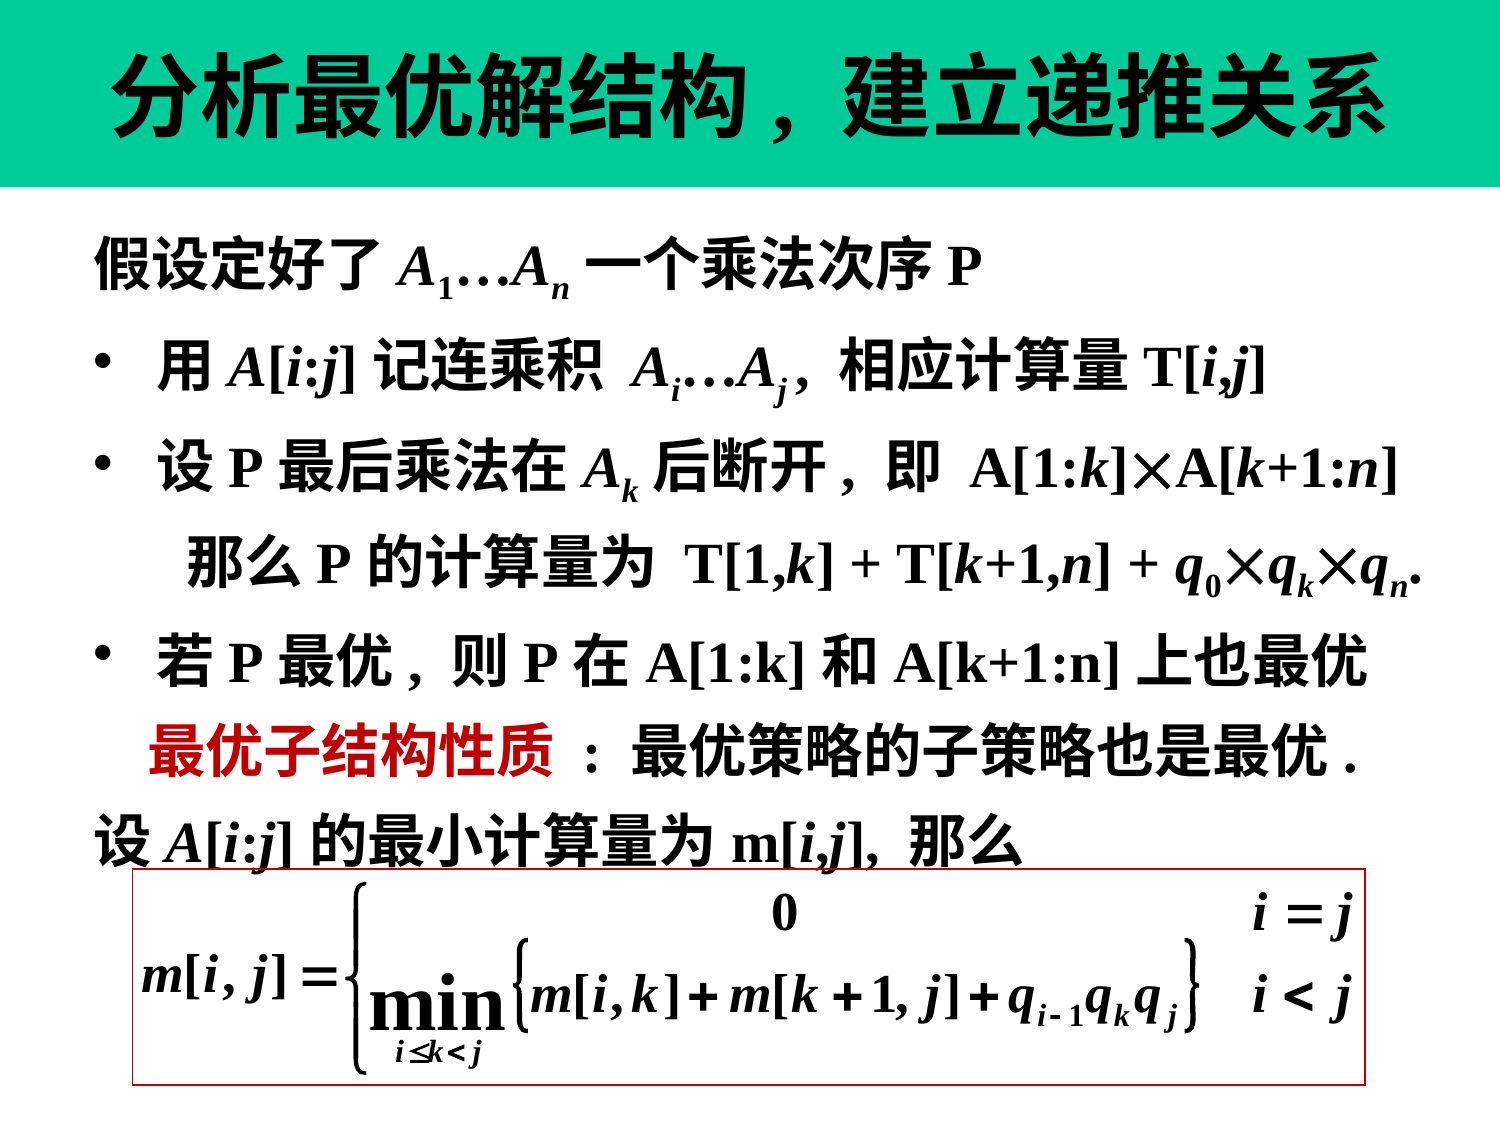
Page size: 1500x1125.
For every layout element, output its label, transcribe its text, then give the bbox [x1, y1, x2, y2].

title 分析最优解结构, 建立递推关系 [0, 0, 1500, 188]
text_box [132, 869, 1365, 1085]
text_box 假设定好了A1…An一个乘法次序P 用A[i:j]记连乘积 Ai…Aj , 相应计算量T[i,j] 设P最后乘法在Ak后断开, 即 A[1:k]A[k+1:n] 那么P的计算量为 T[1,k] + T[k+1,n] + q0qkqn. 若P最优, 则P在A[1:k]和A[k+1:n]上也最优 最优子结构性质 : 最优策略的子策略也是最优. 设A[i:j]的最小计算量为m[i,j], 那么 [78, 203, 1453, 882]
